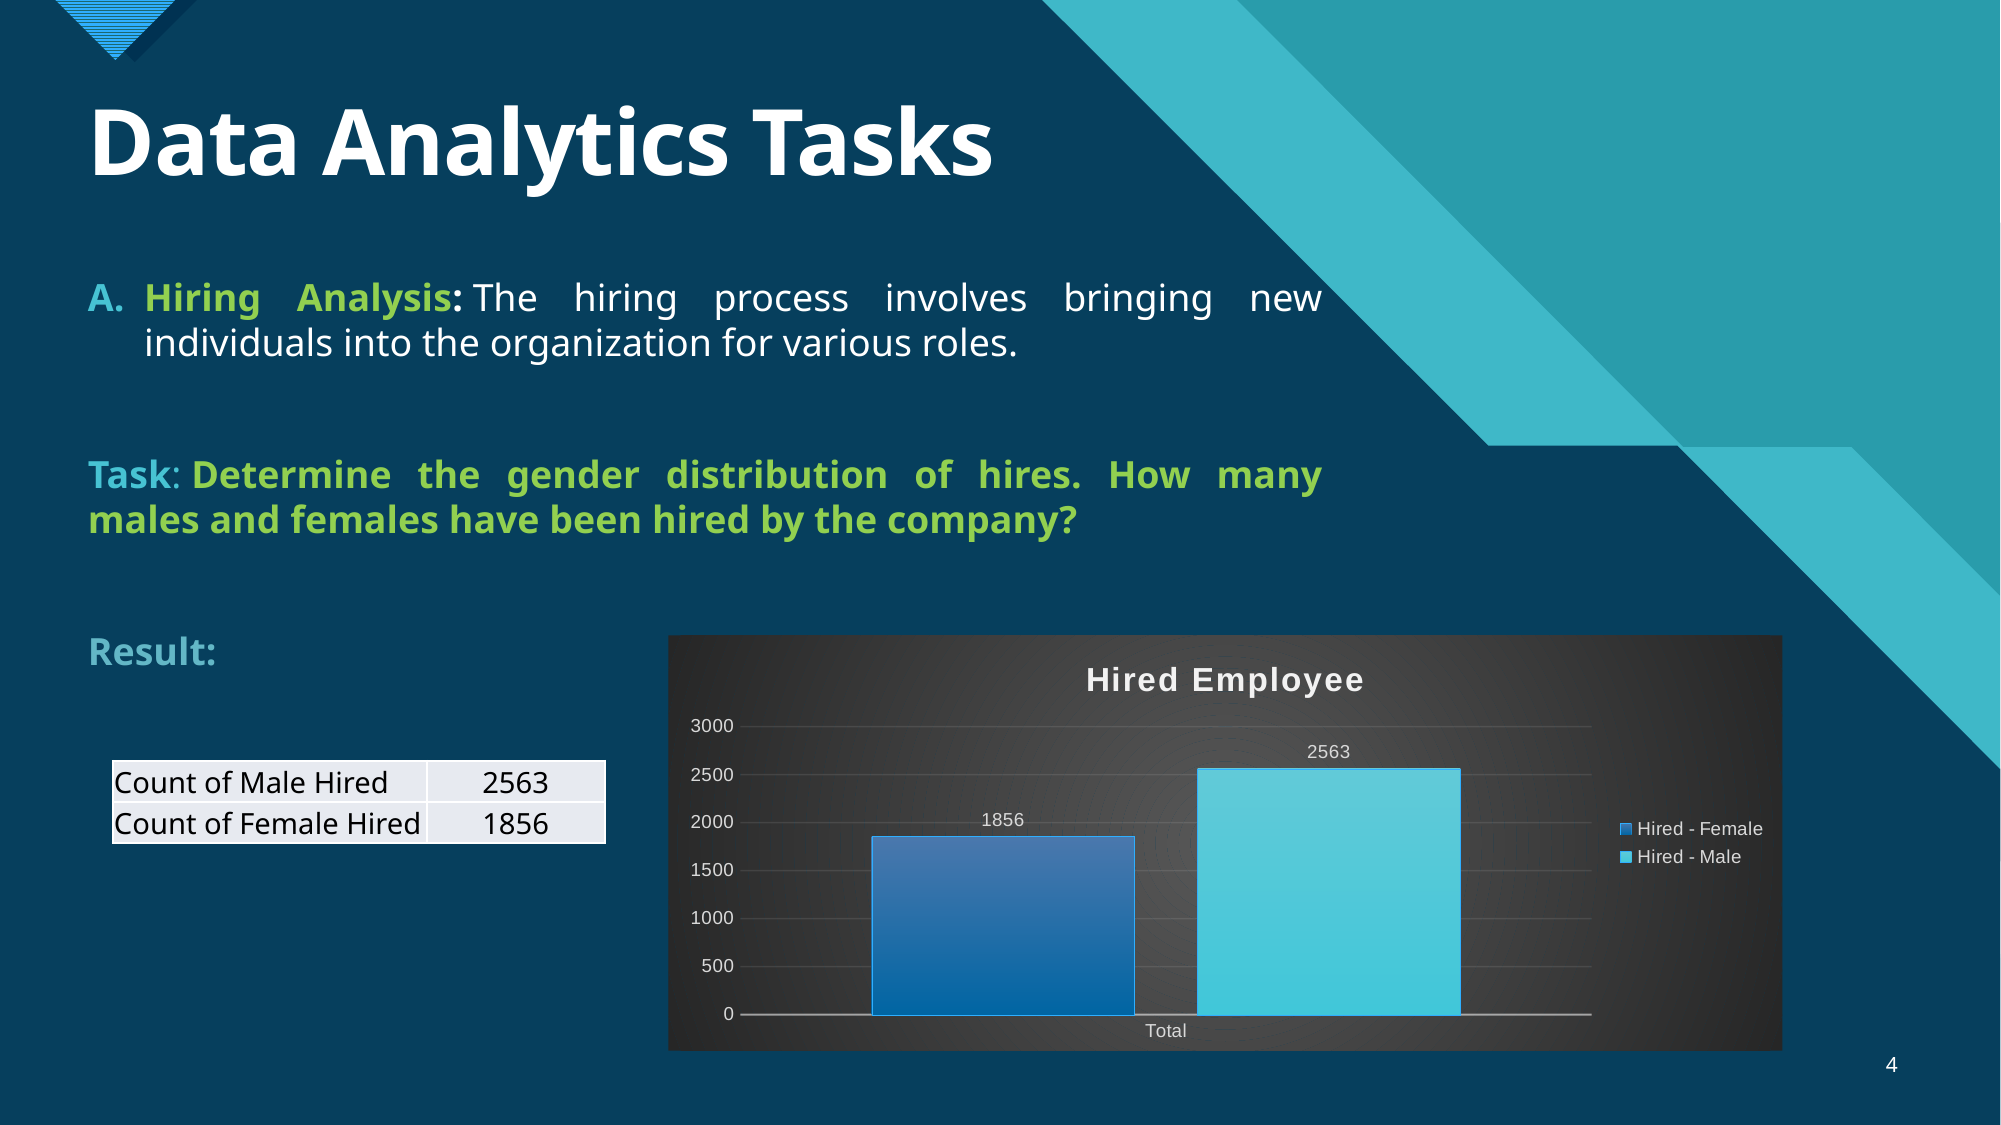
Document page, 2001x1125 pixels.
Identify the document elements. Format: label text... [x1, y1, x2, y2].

list Hiring Analysis: The hiring process involves bringing new individuals into the organization for various roles. Task: Determine the gender distribution of hires. How many males and females have been hired by the company? Result: [72, 266, 1339, 939]
table_cell 1856 [428, 803, 604, 842]
table_header Count of Male Hired [114, 762, 426, 801]
table_header 2563 [428, 762, 604, 801]
table_cell Count of Female Hired [114, 803, 426, 842]
title Data Analytics Tasks [72, 89, 1913, 205]
slide_number 4 [1845, 1035, 1913, 1096]
chart [668, 635, 1783, 1051]
